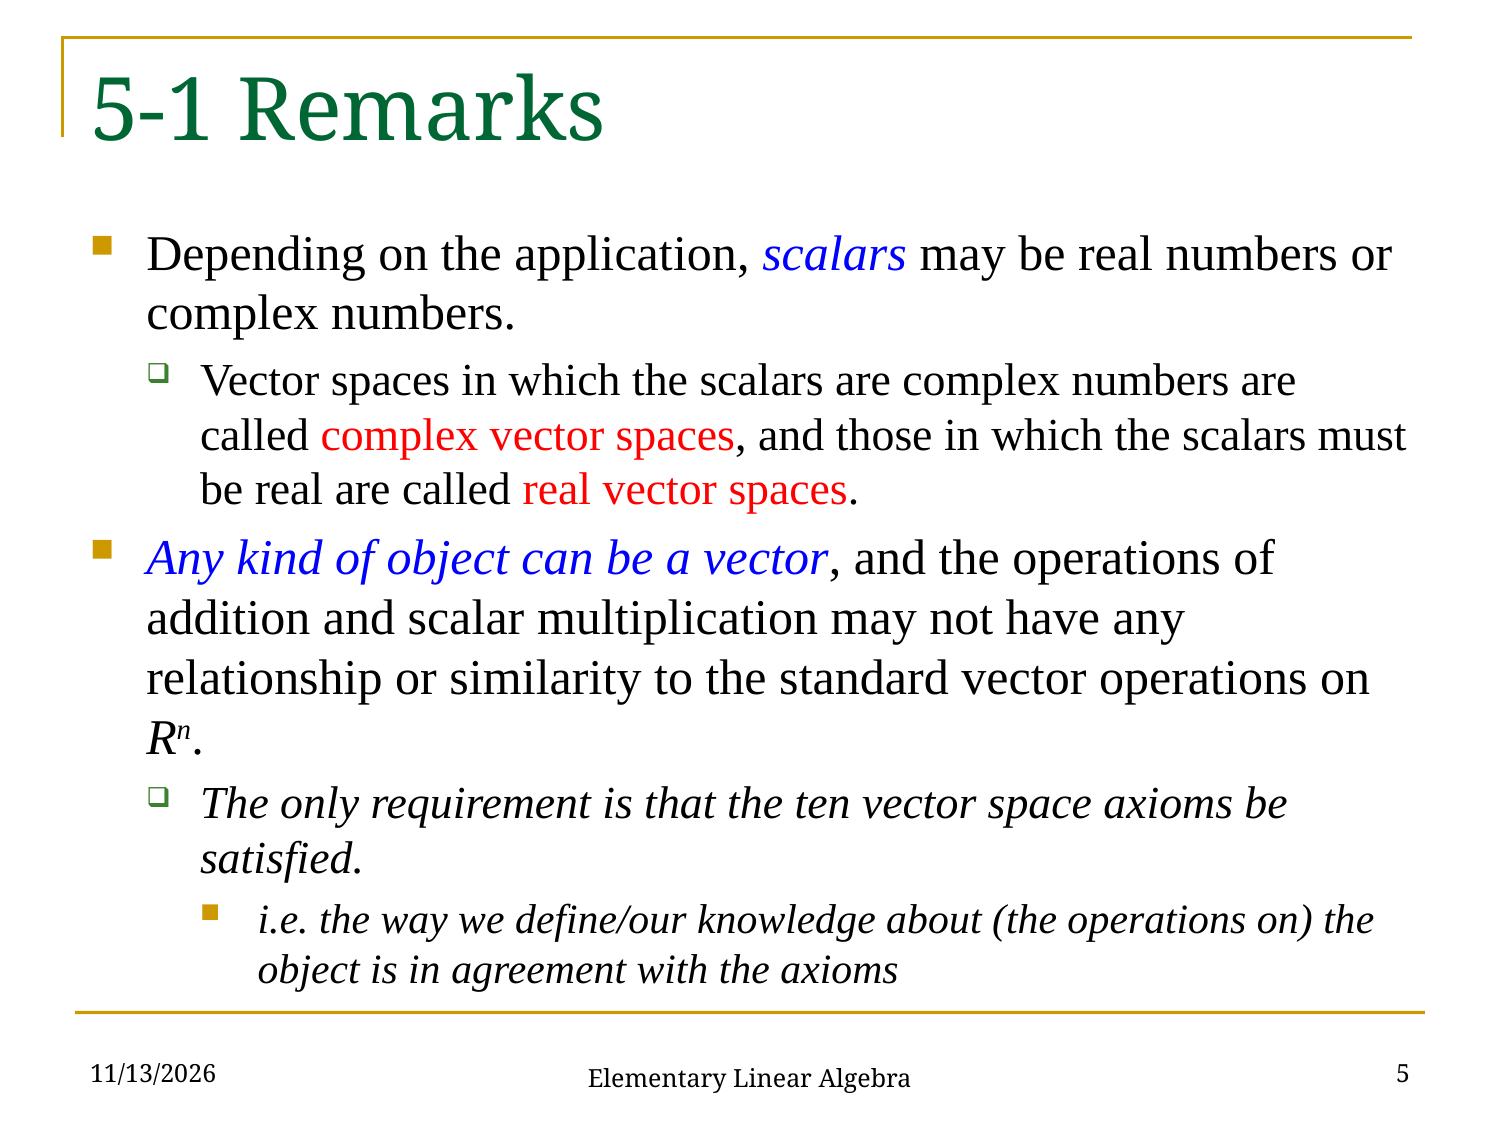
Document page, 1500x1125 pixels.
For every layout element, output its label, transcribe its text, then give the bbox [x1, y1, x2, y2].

footer Elementary Linear Algebra [512, 1024, 988, 1101]
list Depending on the application, scalars may be real numbers or complex numbers. Vector spaces in which the scalars are complex numbers are called complex vector spaces, and those in which the scalars must be real are called real vector spaces. Any kind of object can be a vector, and the operations of addition and scalar multiplication may not have any relationship or similarity to the standard vector operations on Rn. The only requirement is that the ten vector space axioms be satisfied. i.e. the way we define/our knowledge about (the operations on) the object is in agreement with the axioms [75, 212, 1425, 1006]
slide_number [74, 1023, 426, 1100]
title 5-1 Remarks [75, 45, 1425, 212]
slide_number 5 [1074, 1023, 1426, 1100]
